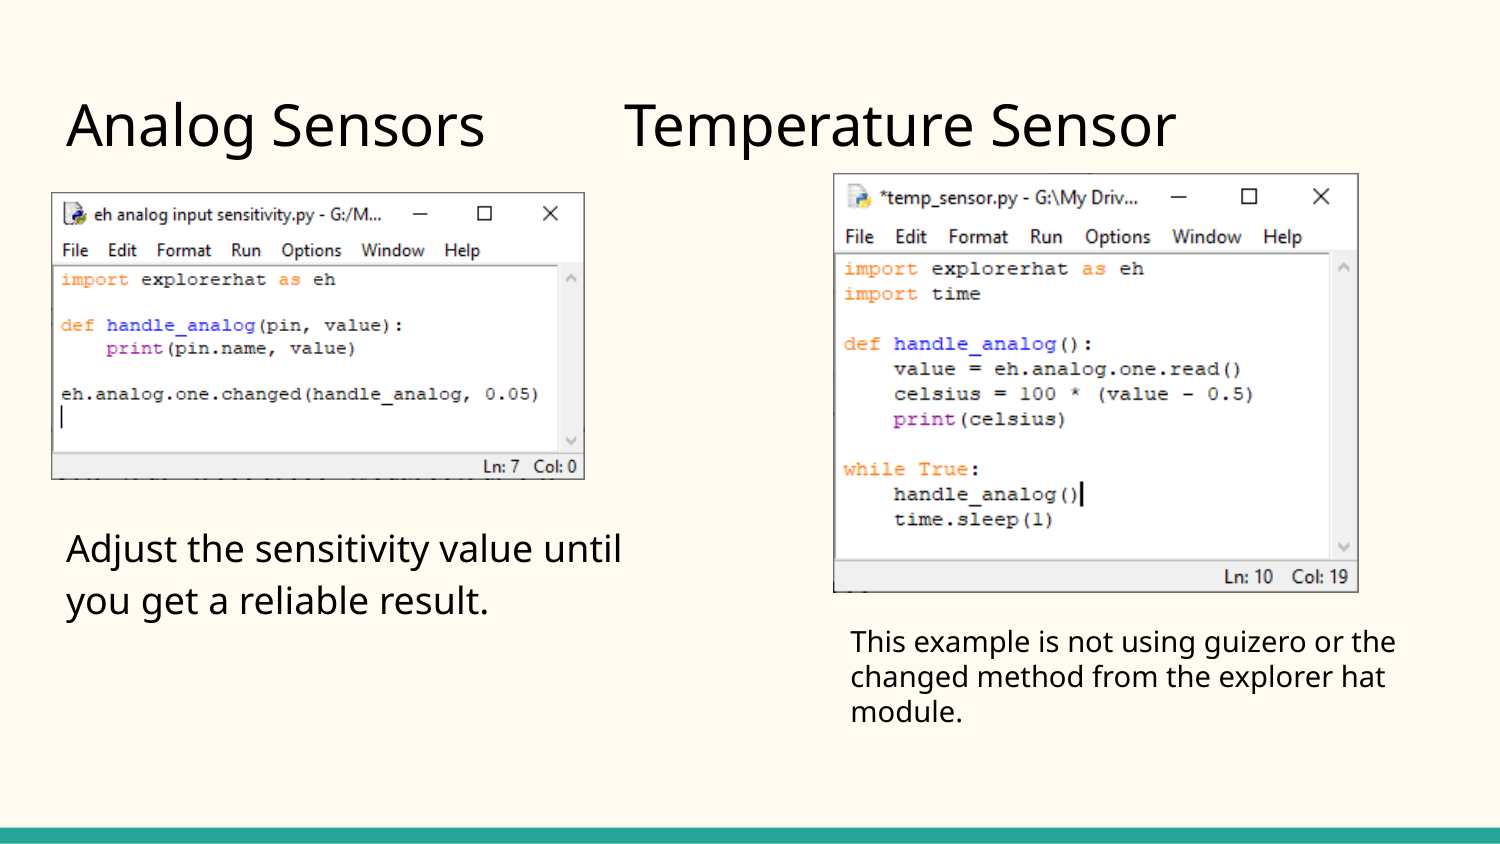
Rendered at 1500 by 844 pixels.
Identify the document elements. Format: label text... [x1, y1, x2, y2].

title Analog Sensors Temperature Sensor [51, 72, 1449, 174]
picture [833, 173, 1359, 593]
text_box This example is not using guizero or the changed method from the explorer hat module. [835, 608, 1449, 744]
list Adjust the sensitivity value until you get a reliable result. [51, 503, 675, 750]
picture [50, 191, 585, 480]
